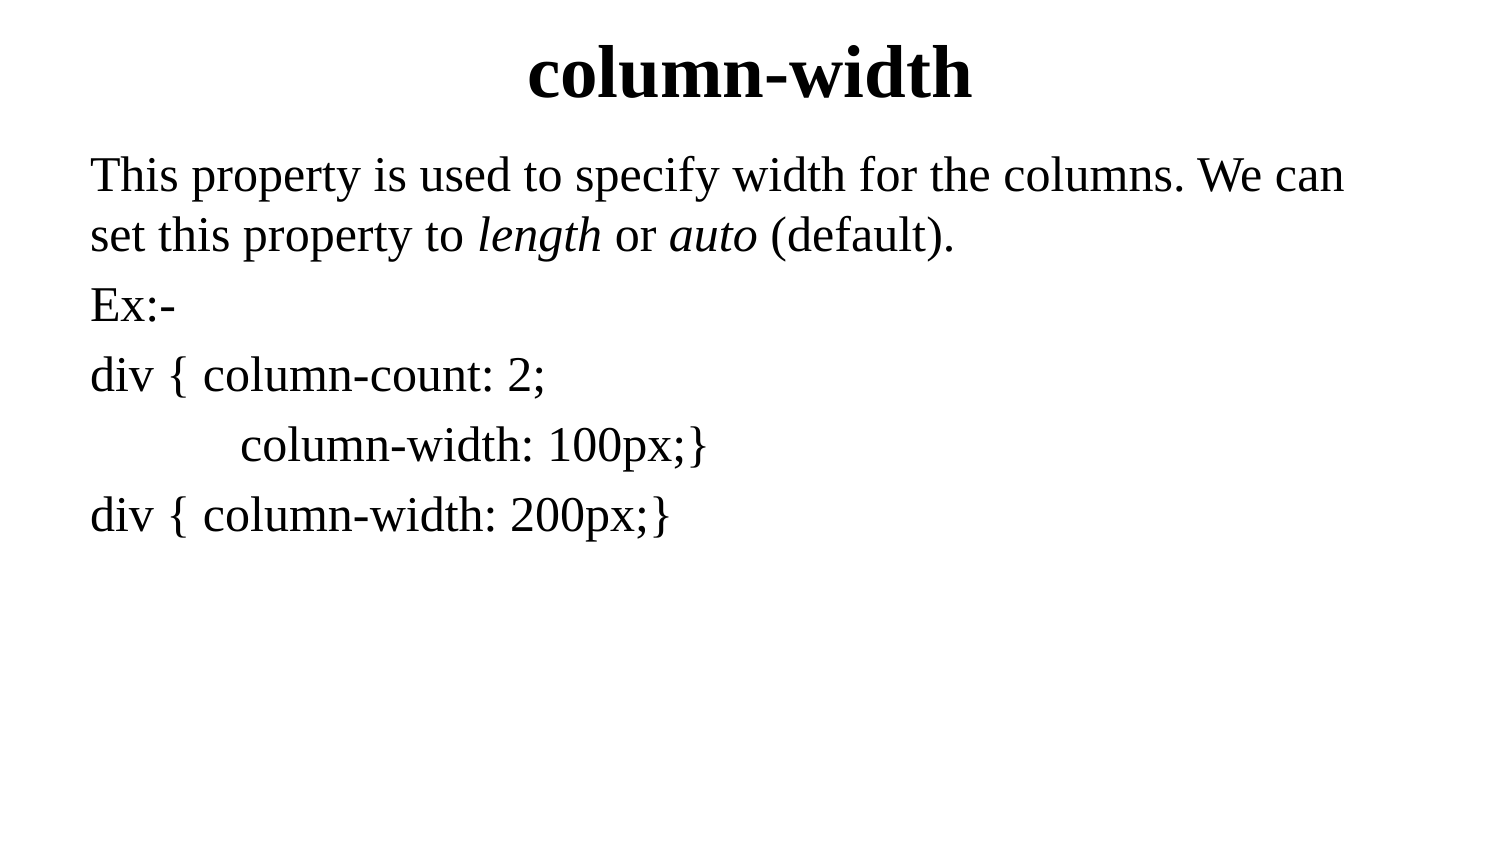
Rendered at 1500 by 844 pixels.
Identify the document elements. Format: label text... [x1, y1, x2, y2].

title column-width [75, 0, 1425, 134]
list This property is used to specify width for the columns. We can set this property to length or auto (default). Ex:- div { column-count: 2; column-width: 100px;} div { column-width: 200px;} [75, 134, 1425, 692]
